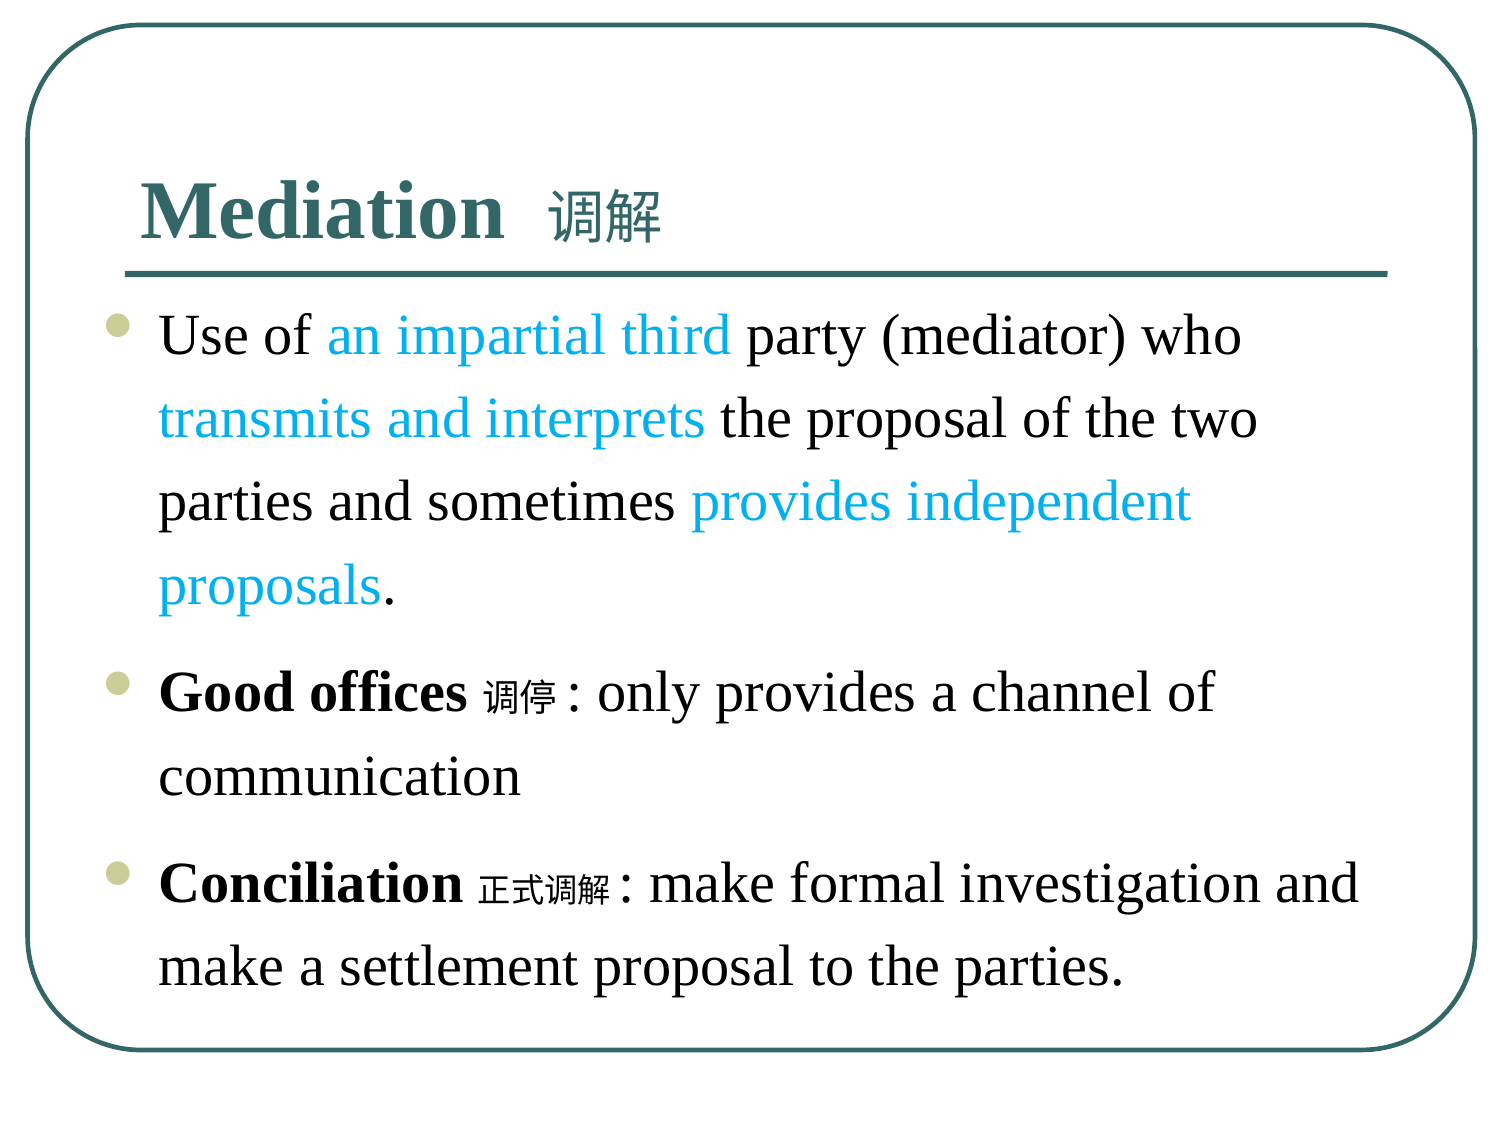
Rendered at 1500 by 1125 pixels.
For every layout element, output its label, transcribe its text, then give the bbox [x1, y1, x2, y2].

list Use of an impartial third party (mediator) who transmits and interprets the proposal of the two parties and sometimes provides independent proposals. Good offices调停: only provides a channel of communication Conciliation正式调解: make formal investigation and make a settlement proposal to the parties. [87, 275, 1413, 975]
title Mediation 调解 [125, 87, 1388, 263]
